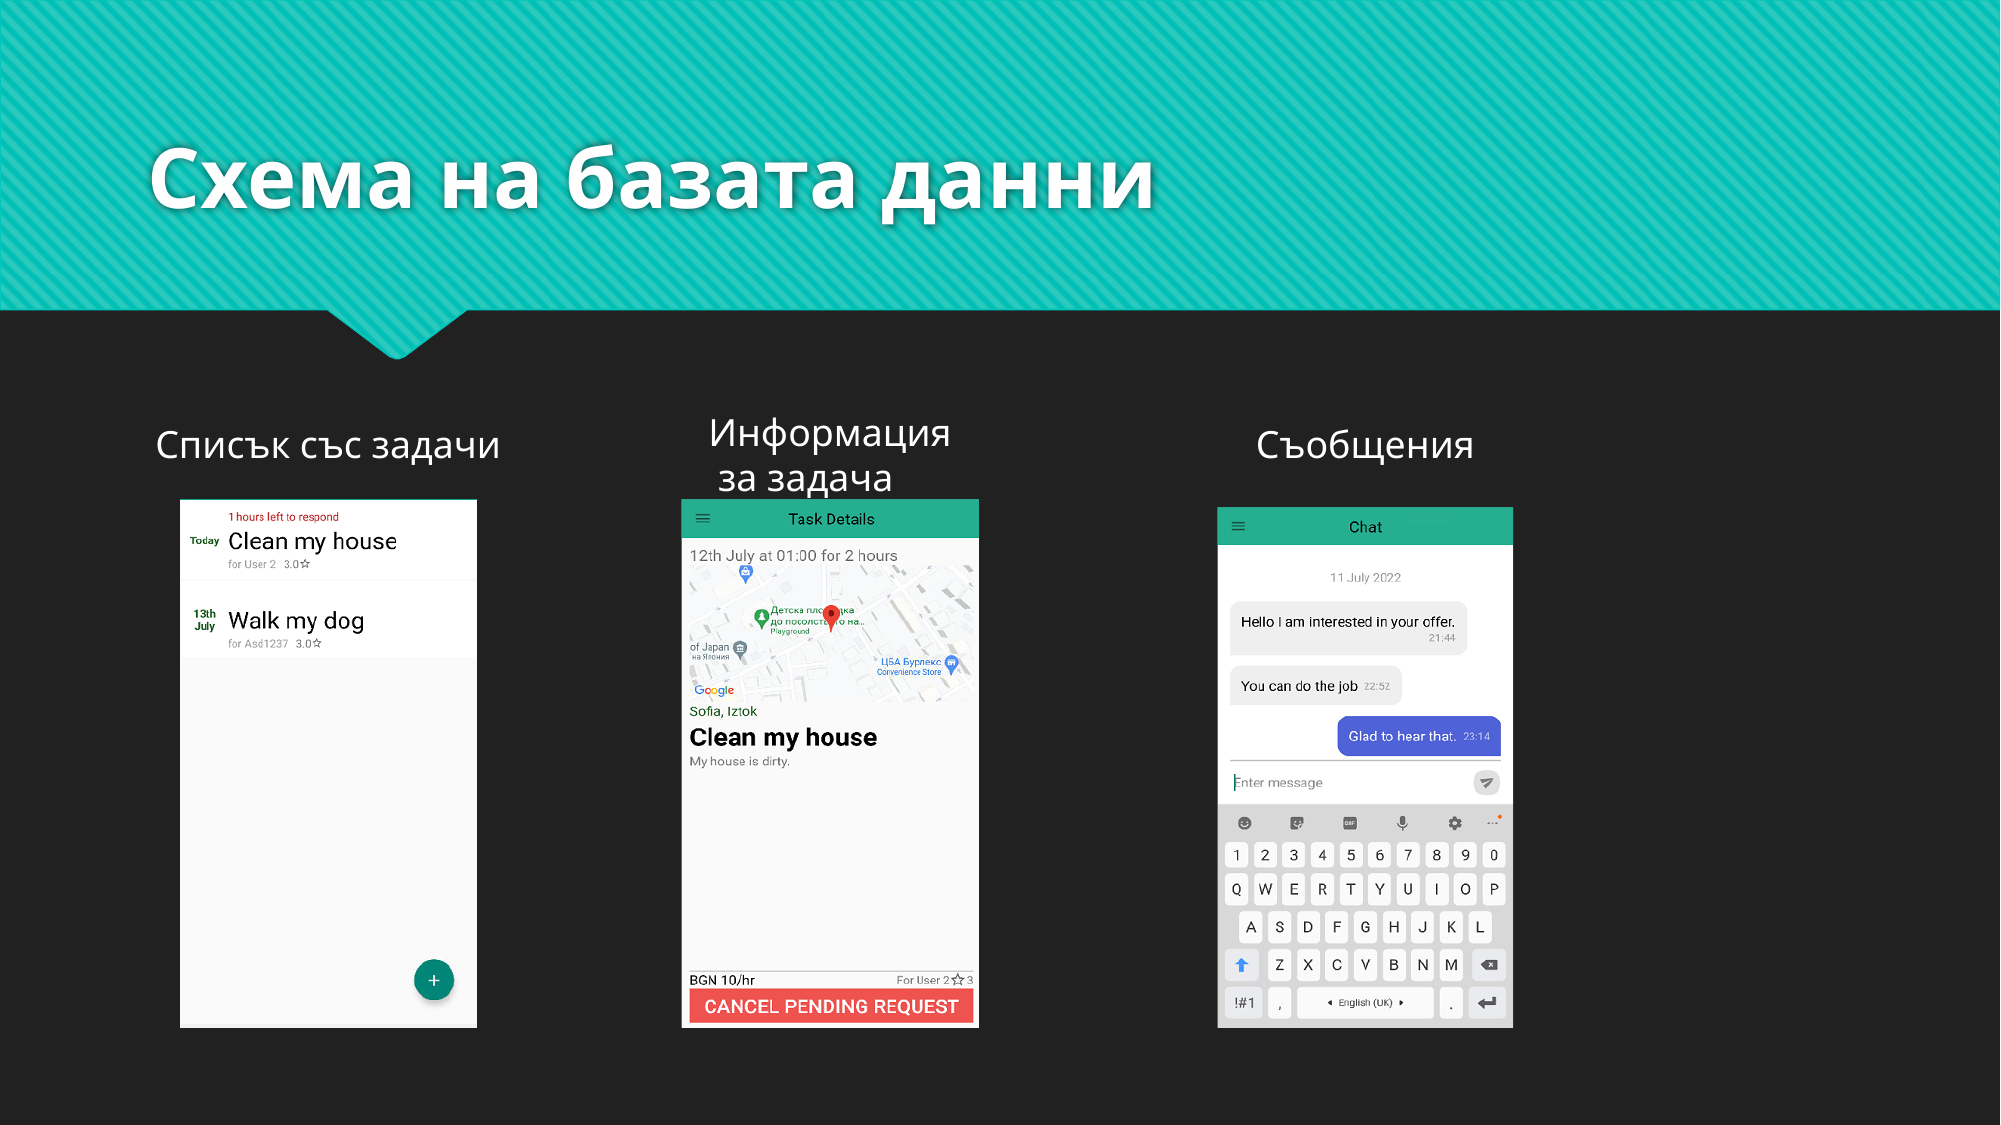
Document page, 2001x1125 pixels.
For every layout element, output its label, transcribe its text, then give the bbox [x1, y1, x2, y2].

text_box Съобщения [1240, 414, 1490, 474]
text_box Информация за задача [693, 401, 967, 499]
title Схема на базата данни [132, 73, 1868, 233]
picture [681, 499, 979, 1029]
picture [1216, 507, 1515, 1029]
text_box Списък със задачи [140, 414, 517, 474]
picture [179, 499, 477, 1029]
